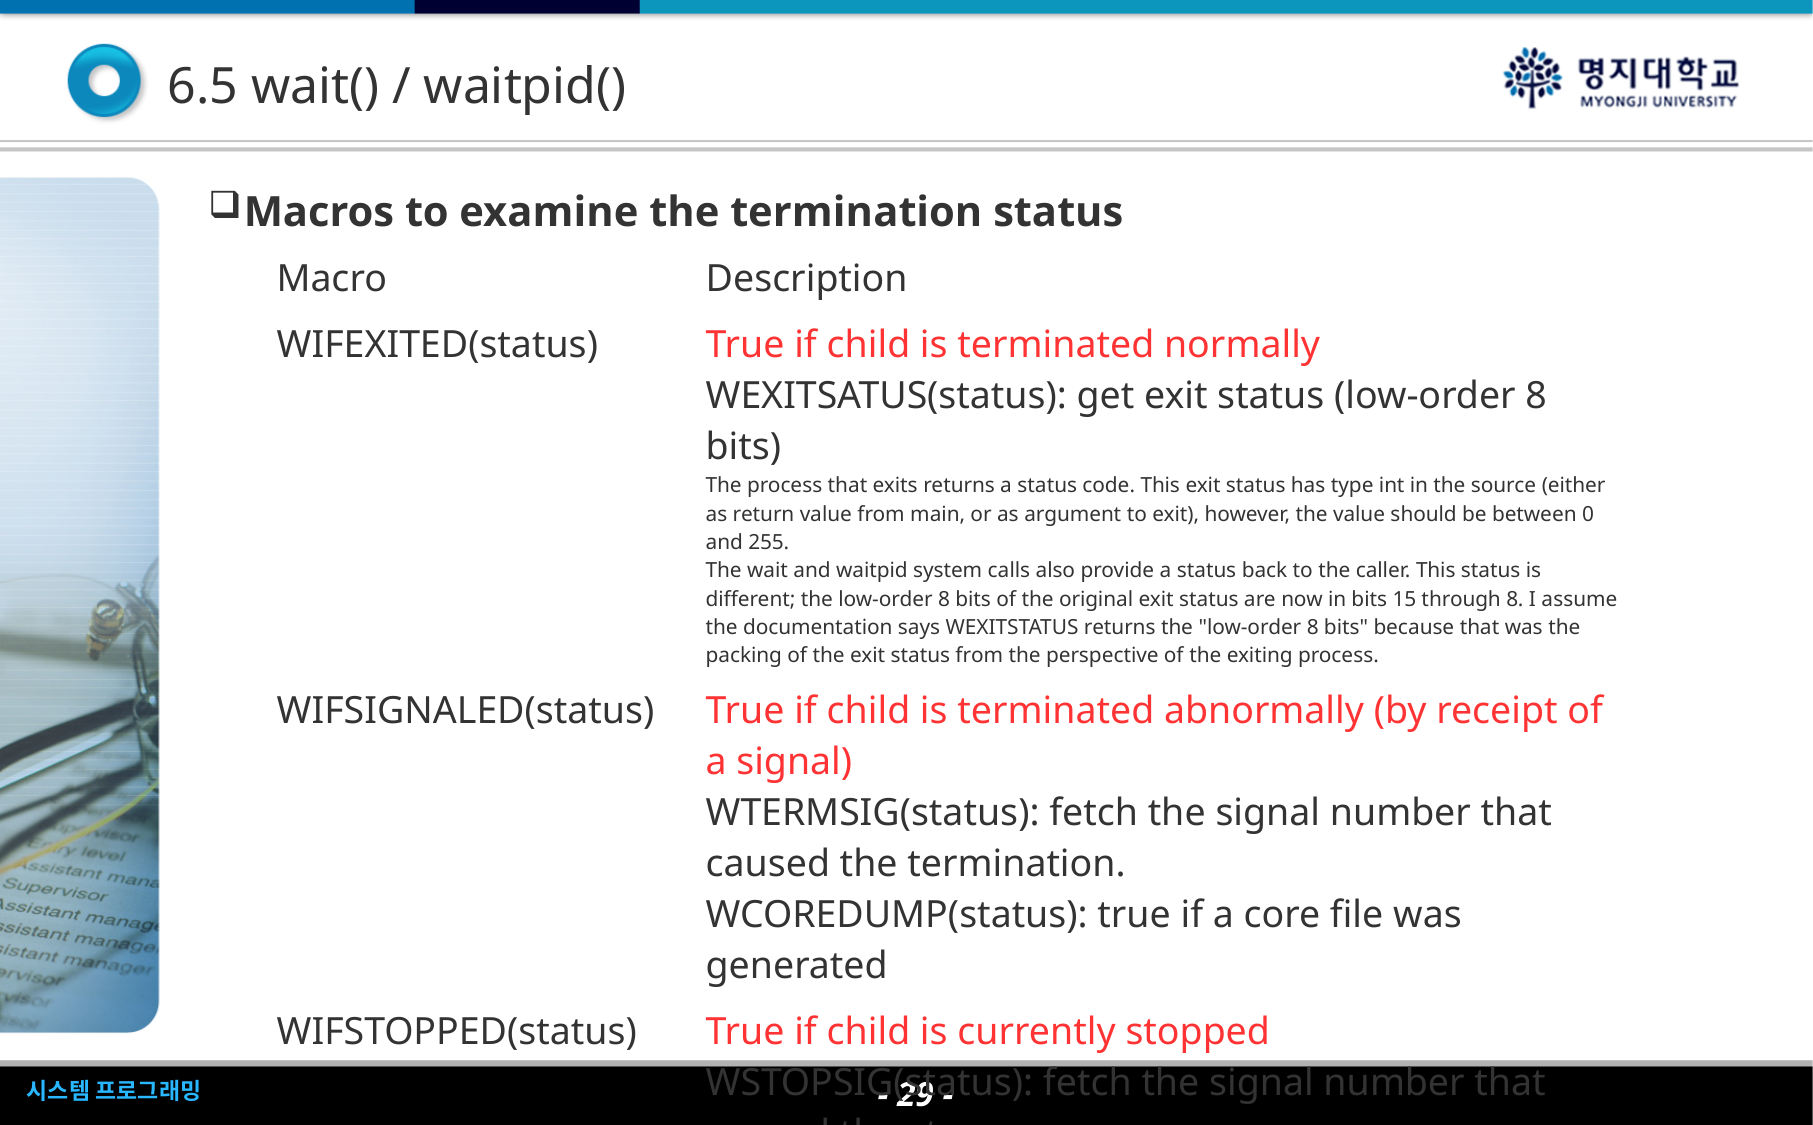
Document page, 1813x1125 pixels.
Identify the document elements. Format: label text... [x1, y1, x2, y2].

table_cell WIFSIGNALED(status) [262, 676, 691, 997]
table_cell WIFEXITED(status) [262, 310, 691, 676]
table_cell WIFSTOPPED(status) [262, 997, 691, 1125]
text_box 6.5 wait() / waitpid() [150, 37, 1797, 129]
text_box Macros to examine the termination status [191, 175, 1656, 244]
table_header Macro [262, 244, 691, 310]
table_header Description [691, 244, 1645, 310]
picture [0, 0, 1813, 1125]
table_cell True if child is terminated normally WEXITSATUS(status): get exit status (low-order 8 bits) The process that exits returns a status code. This exit status has type int in the source (either as return value from main, or as argument to exit), however, the value should be between 0 and 255. The wait and waitpid system calls also provide a status back to the caller. This status is different; the low-order 8 bits of the original exit status are now in bits 15 through 8. I assume the documentation says WEXITSTATUS returns the "low-order 8 bits" because that was the packing of the exit status from the perspective of the exiting process. [691, 310, 1645, 676]
table_cell True if child is currently stopped WSTOPSIG(status): fetch the signal number that caused the stop [691, 997, 1645, 1125]
table_cell True if child is terminated abnormally (by receipt of a signal) WTERMSIG(status): fetch the signal number that caused the termination. WCOREDUMP(status): true if a core file was generated [691, 676, 1645, 997]
